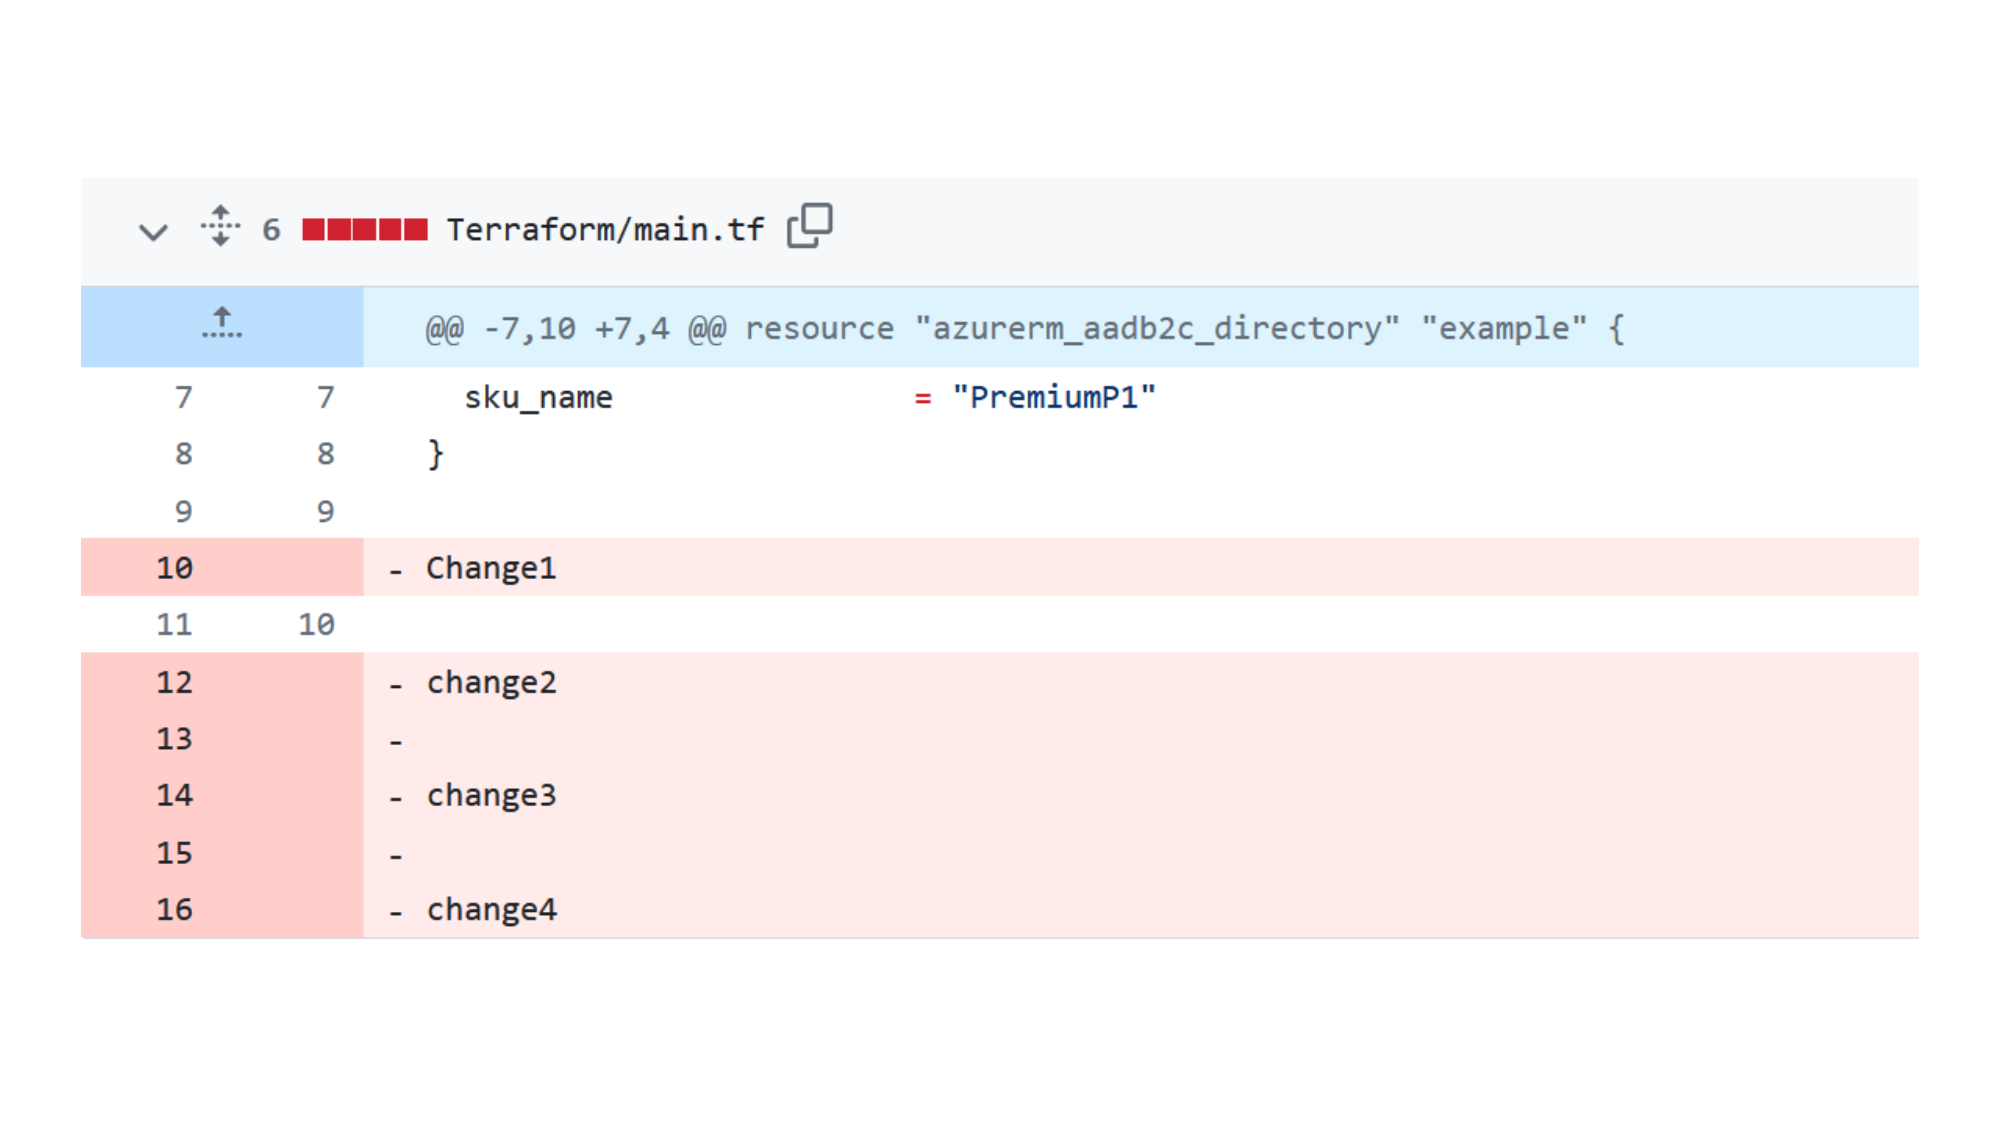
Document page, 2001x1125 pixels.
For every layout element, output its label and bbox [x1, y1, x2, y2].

picture [81, 178, 1919, 947]
